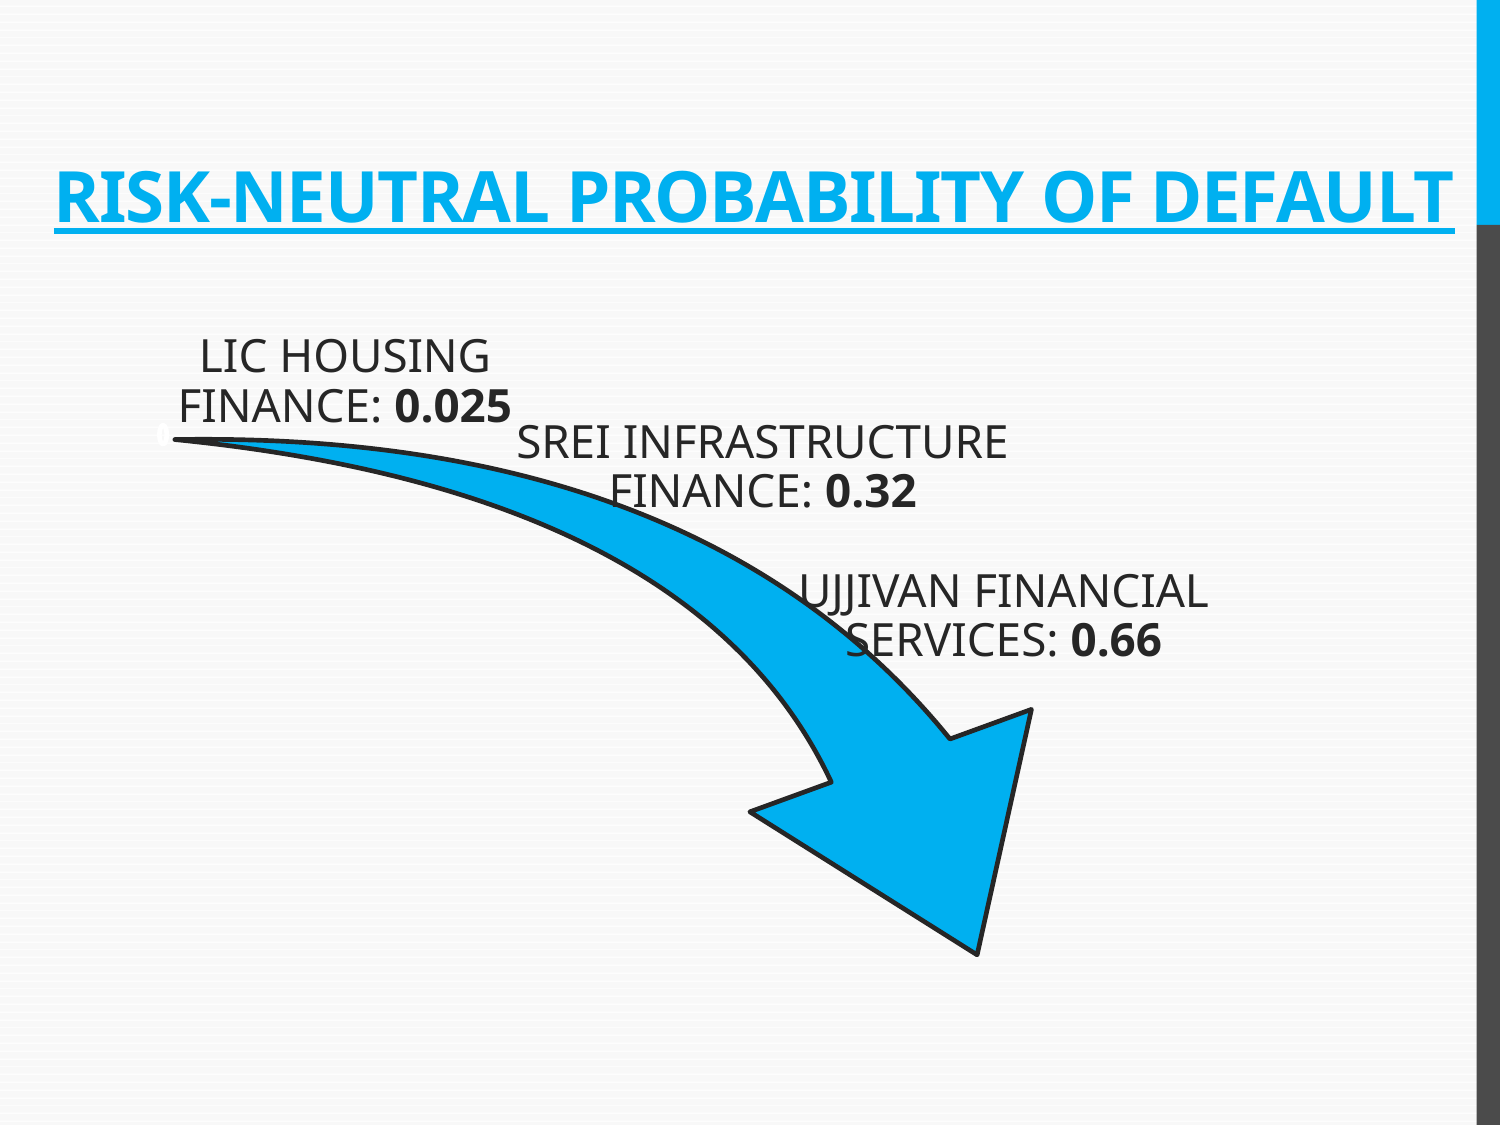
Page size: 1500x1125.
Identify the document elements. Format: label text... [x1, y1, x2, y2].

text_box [3, 242, 1482, 1125]
title RISK-NEUTRAL PROBABILITY OF DEFAULT [4, 66, 1500, 245]
